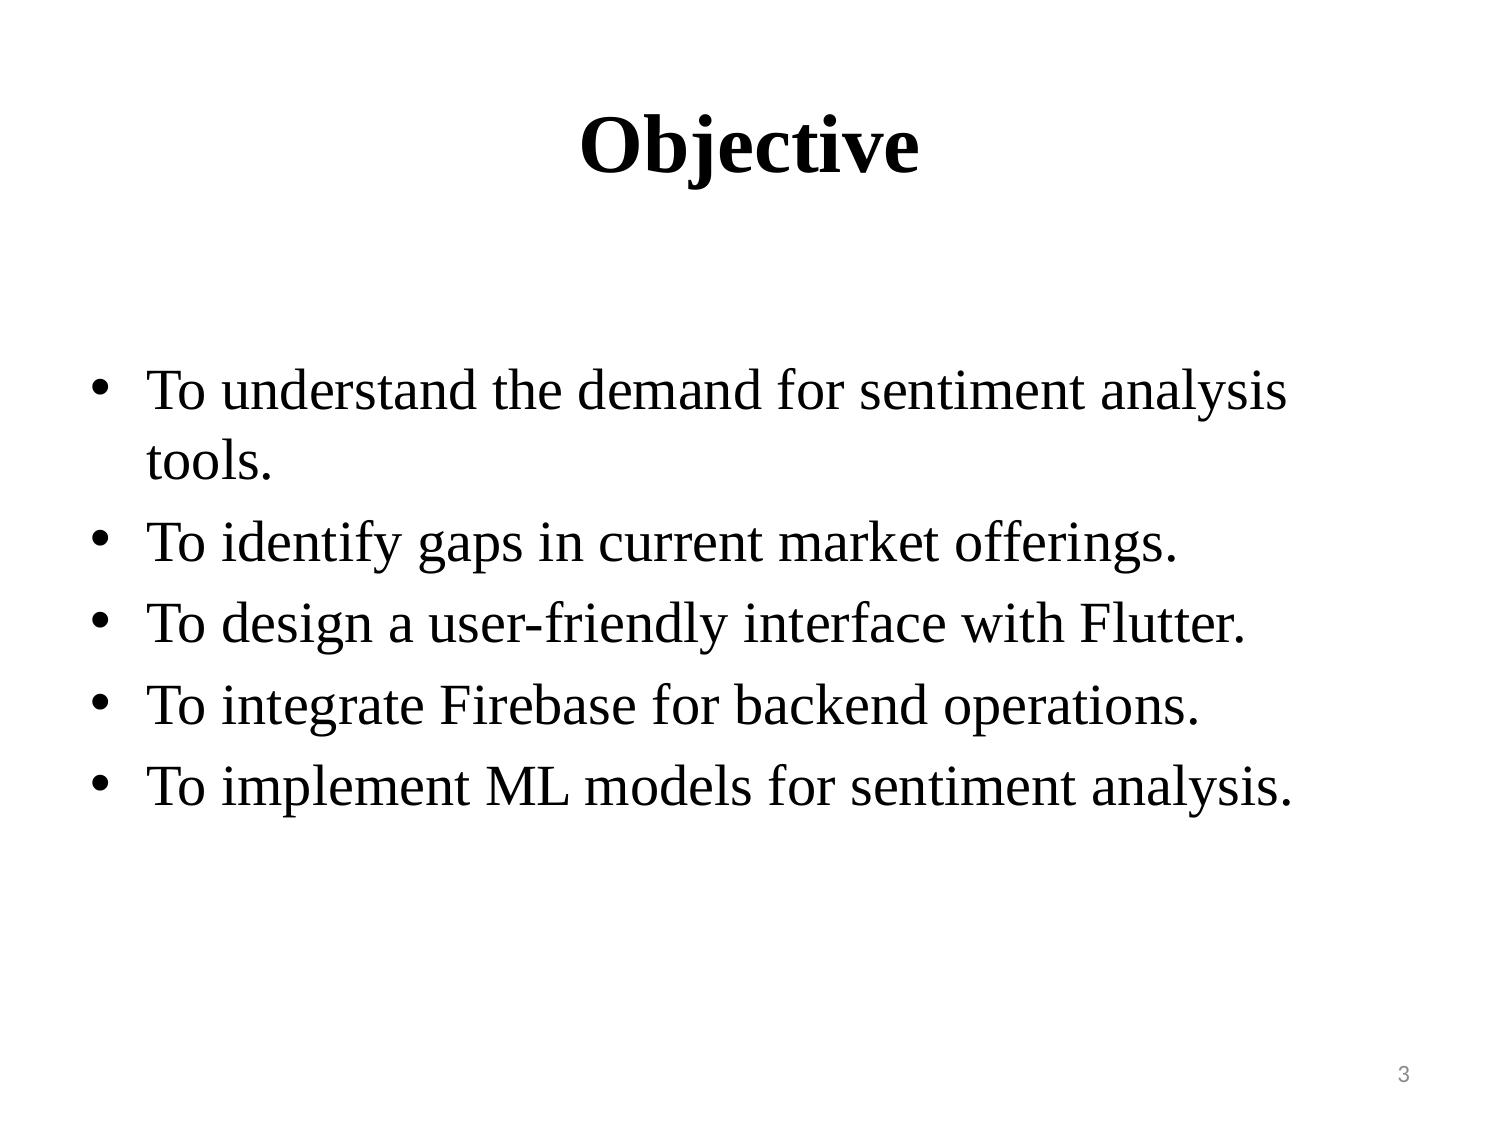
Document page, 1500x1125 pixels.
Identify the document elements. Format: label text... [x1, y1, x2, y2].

slide_number 3 [1074, 1042, 1425, 1103]
list To understand the demand for sentiment analysis tools. To identify gaps in current market offerings. To design a user-friendly interface with Flutter. To integrate Firebase for backend operations. To implement ML models for sentiment analysis. [75, 262, 1425, 1005]
title Objective [75, 45, 1425, 233]
